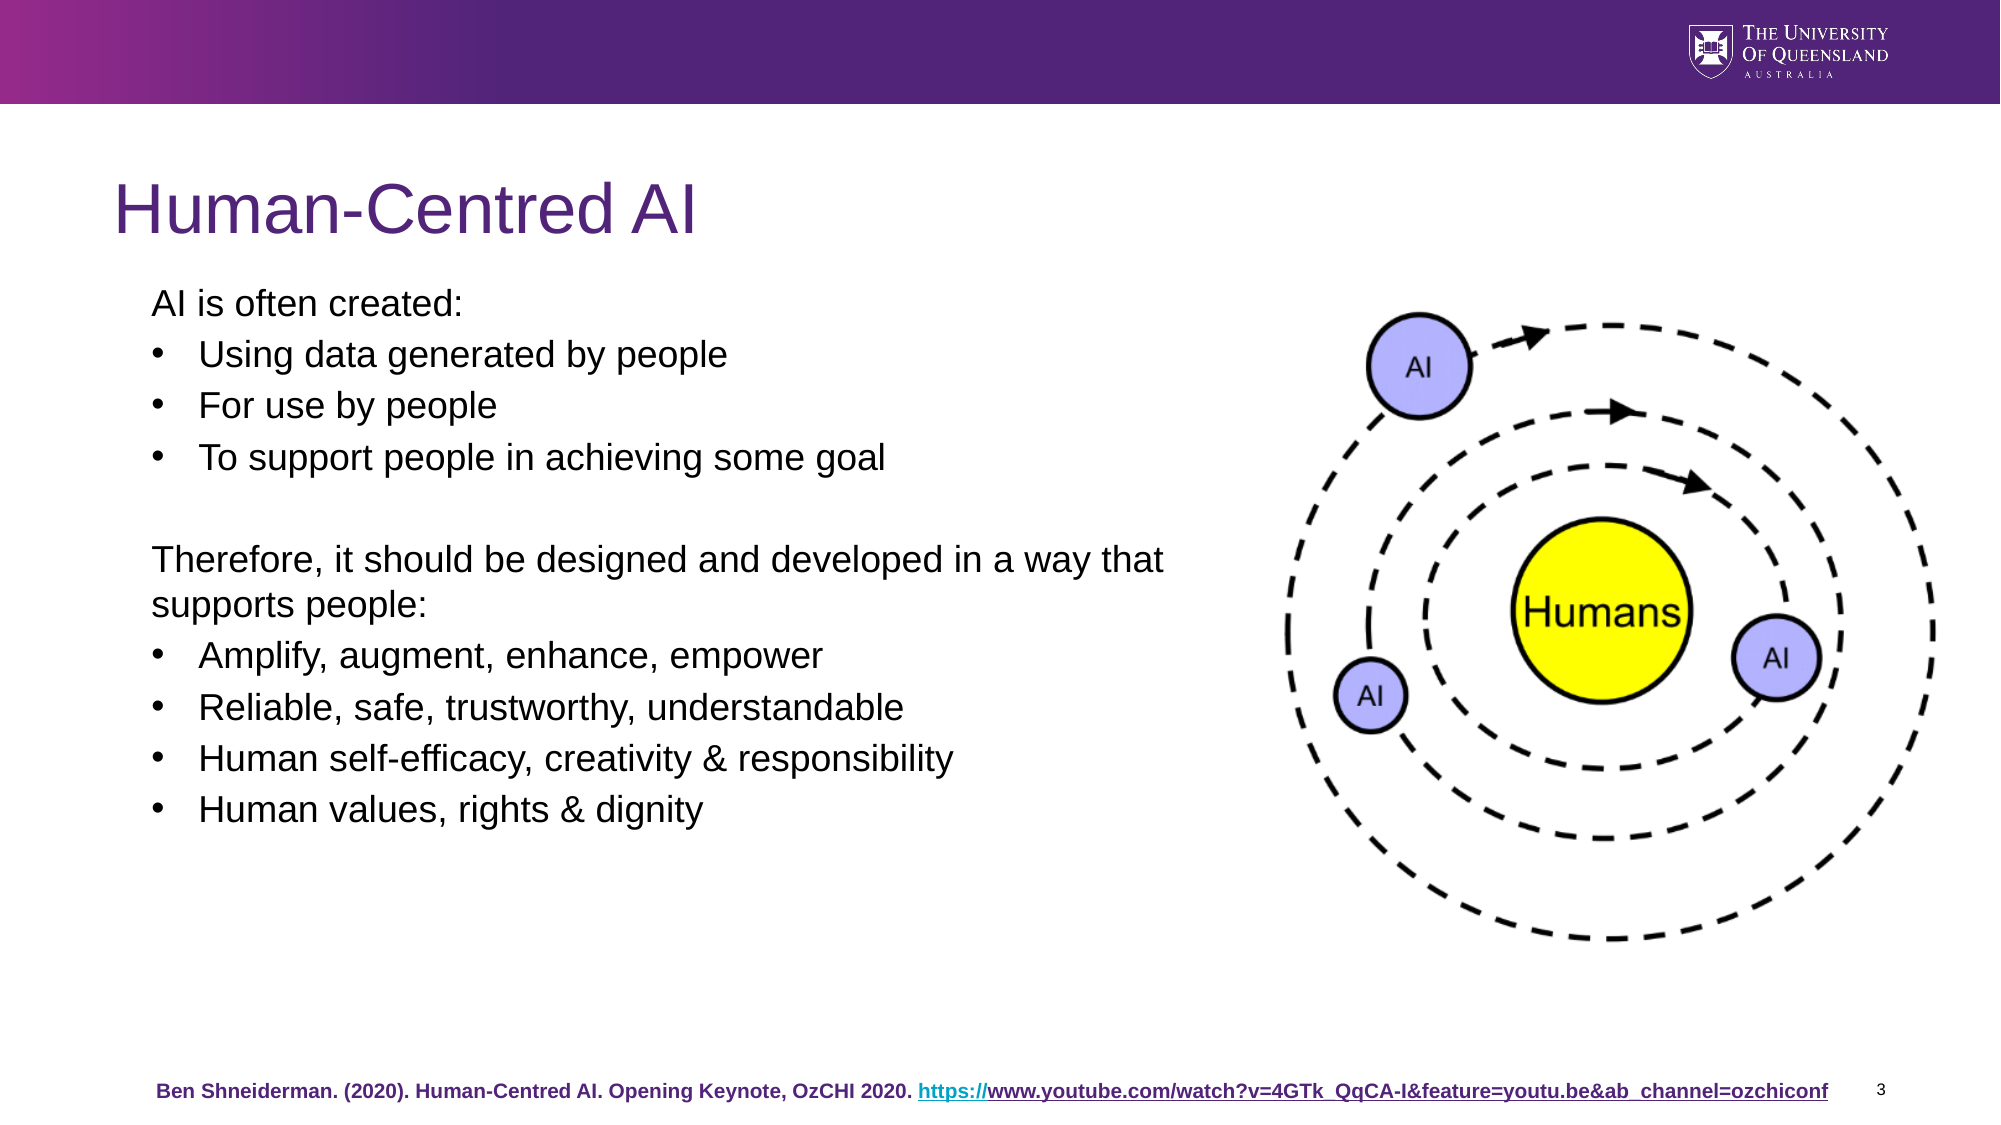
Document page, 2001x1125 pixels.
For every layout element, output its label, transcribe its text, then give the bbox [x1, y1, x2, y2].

picture [1689, 25, 1888, 79]
picture [1276, 101, 1945, 1125]
list Ben Shneiderman. (2020). Human-Centred AI. Opening Keynote, OzCHI 2020. https://www.youtube.com/watch?v=4GTk_QqCA-I&feature=youtu.be&ab_channel=ozchiconf [114, 1069, 1271, 1109]
title Human-Centred AI [114, 172, 1271, 250]
list AI is often created: Using data generated by people For use by people To support people in achieving some goal Therefore, it should be designed and developed in a way that supports people: Amplify, augment, enhance, empower Reliable, safe, trustworthy, understandable Human self-efficacy, creativity & responsibility Human values, rights & dignity [114, 278, 1271, 1035]
